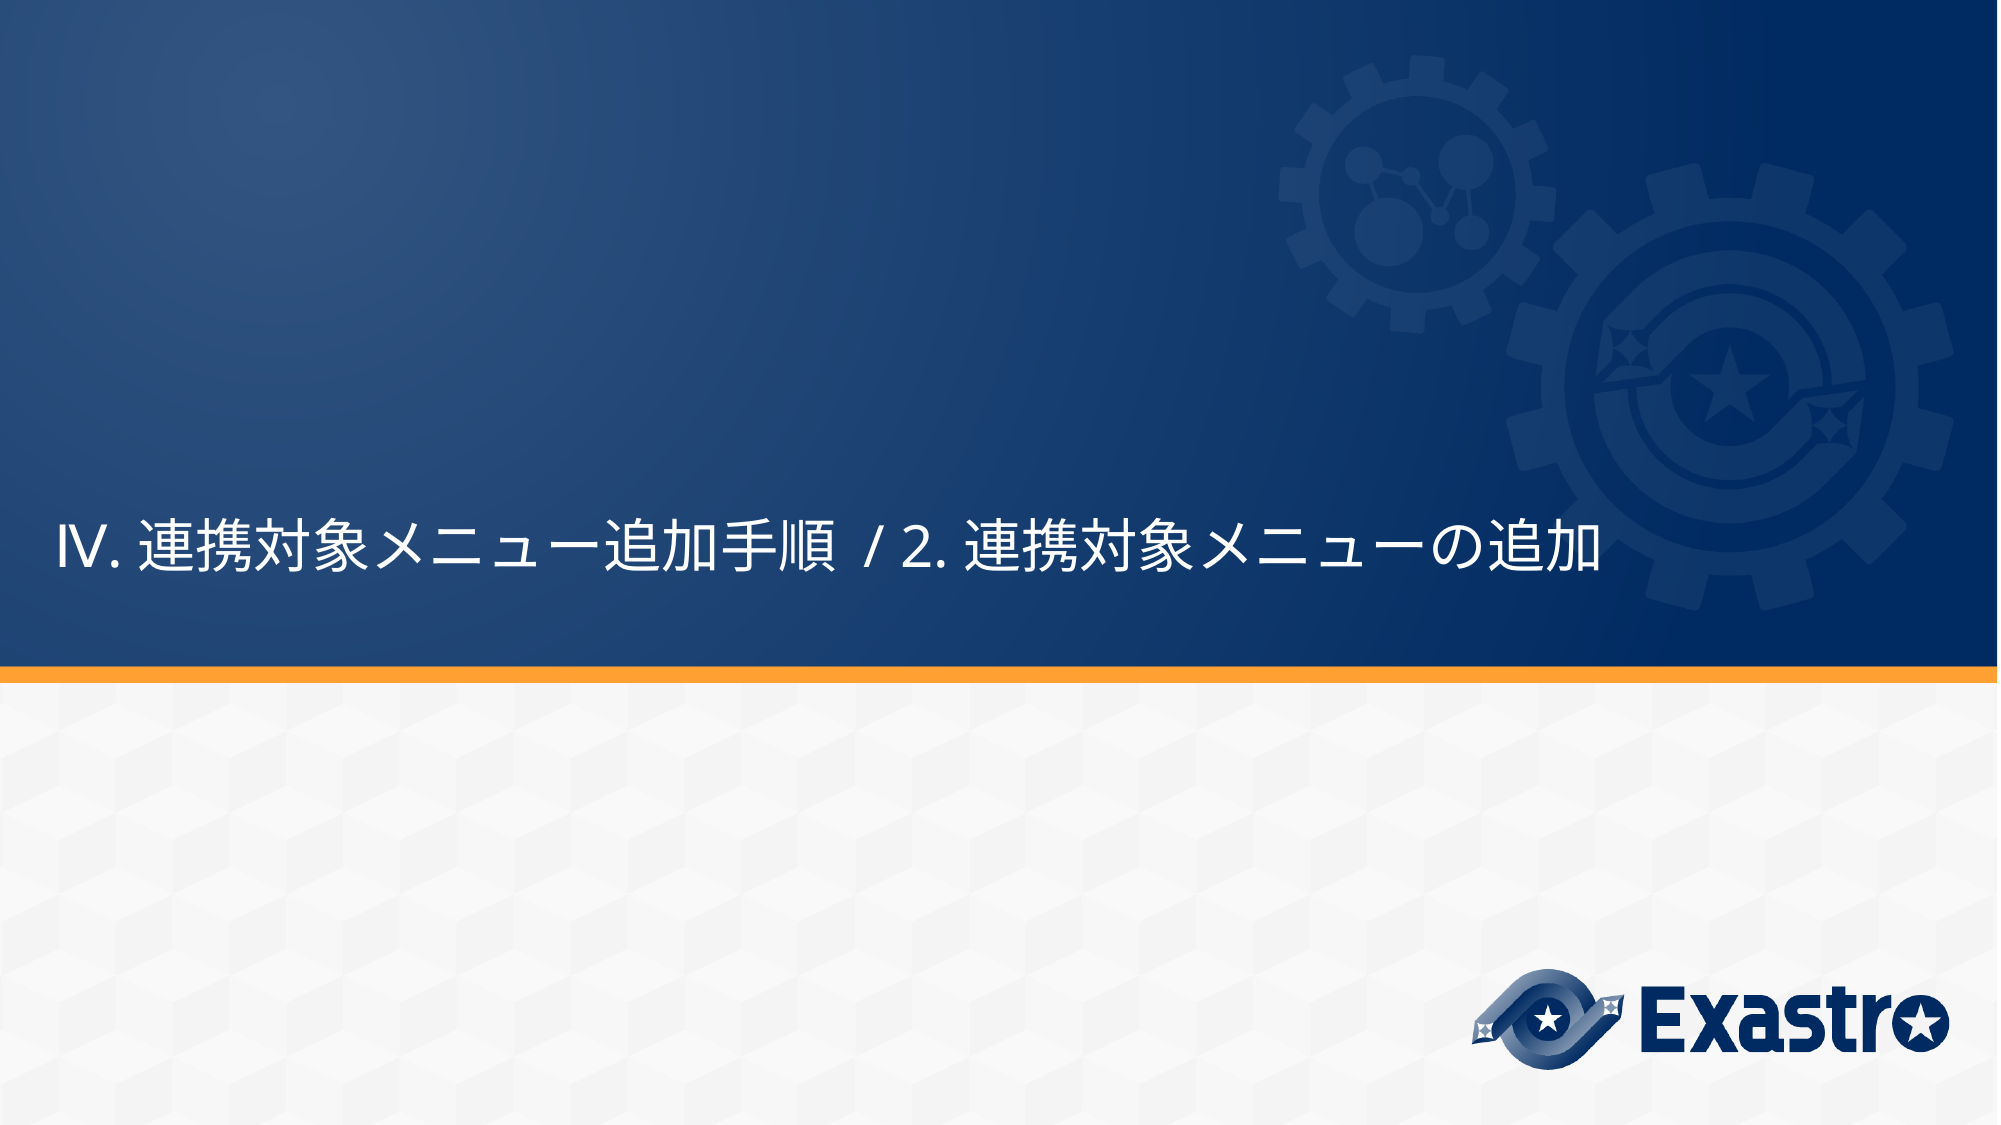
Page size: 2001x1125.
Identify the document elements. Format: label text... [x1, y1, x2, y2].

title Ⅳ.連携対象メニュー追加手順 / 2.連携対象メニューの追加 [39, 502, 1973, 580]
picture [0, 0, 2000, 1125]
